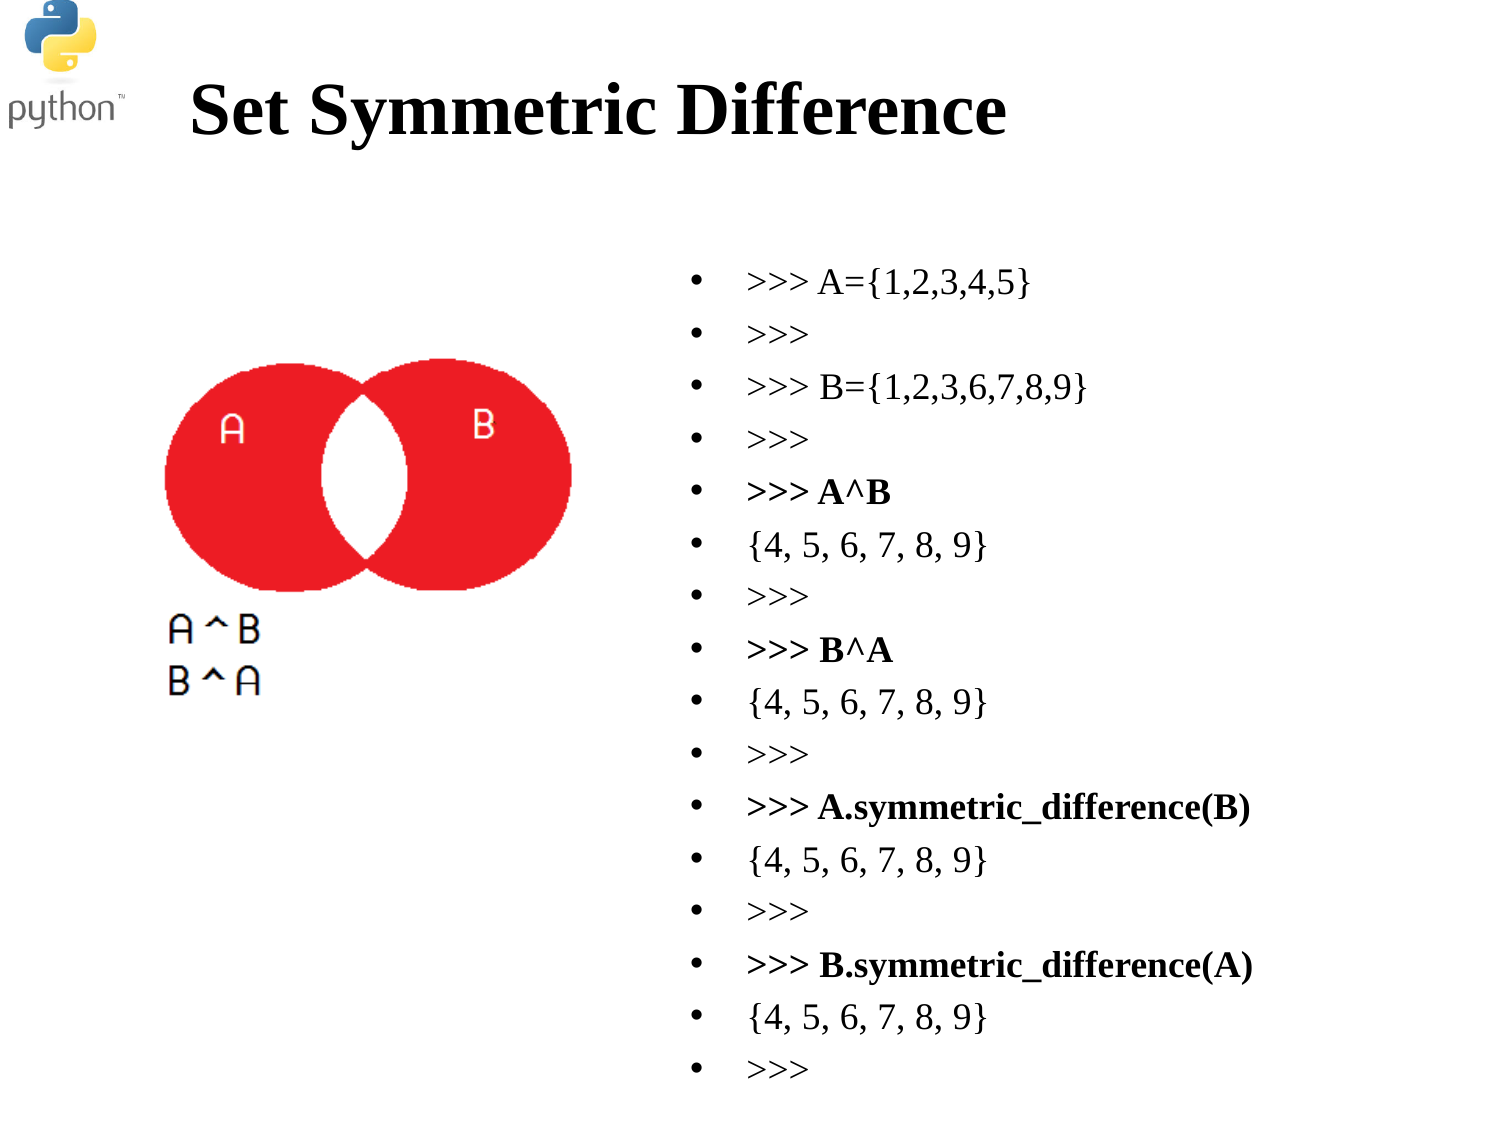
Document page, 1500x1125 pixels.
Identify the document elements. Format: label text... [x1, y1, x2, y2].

list >>> A={1,2,3,4,5} >>> >>> B={1,2,3,6,7,8,9} >>> >>> A^B {4, 5, 6, 7, 8, 9} >>> >>> B^A {4, 5, 6, 7, 8, 9} >>> >>> A.symmetric_difference(B) {4, 5, 6, 7, 8, 9} >>> >>> B.symmetric_difference(A) {4, 5, 6, 7, 8, 9} >>> [675, 249, 1500, 993]
picture [87, 262, 662, 794]
text_box Set Symmetric Difference [174, 52, 1350, 337]
picture [9, 0, 126, 130]
